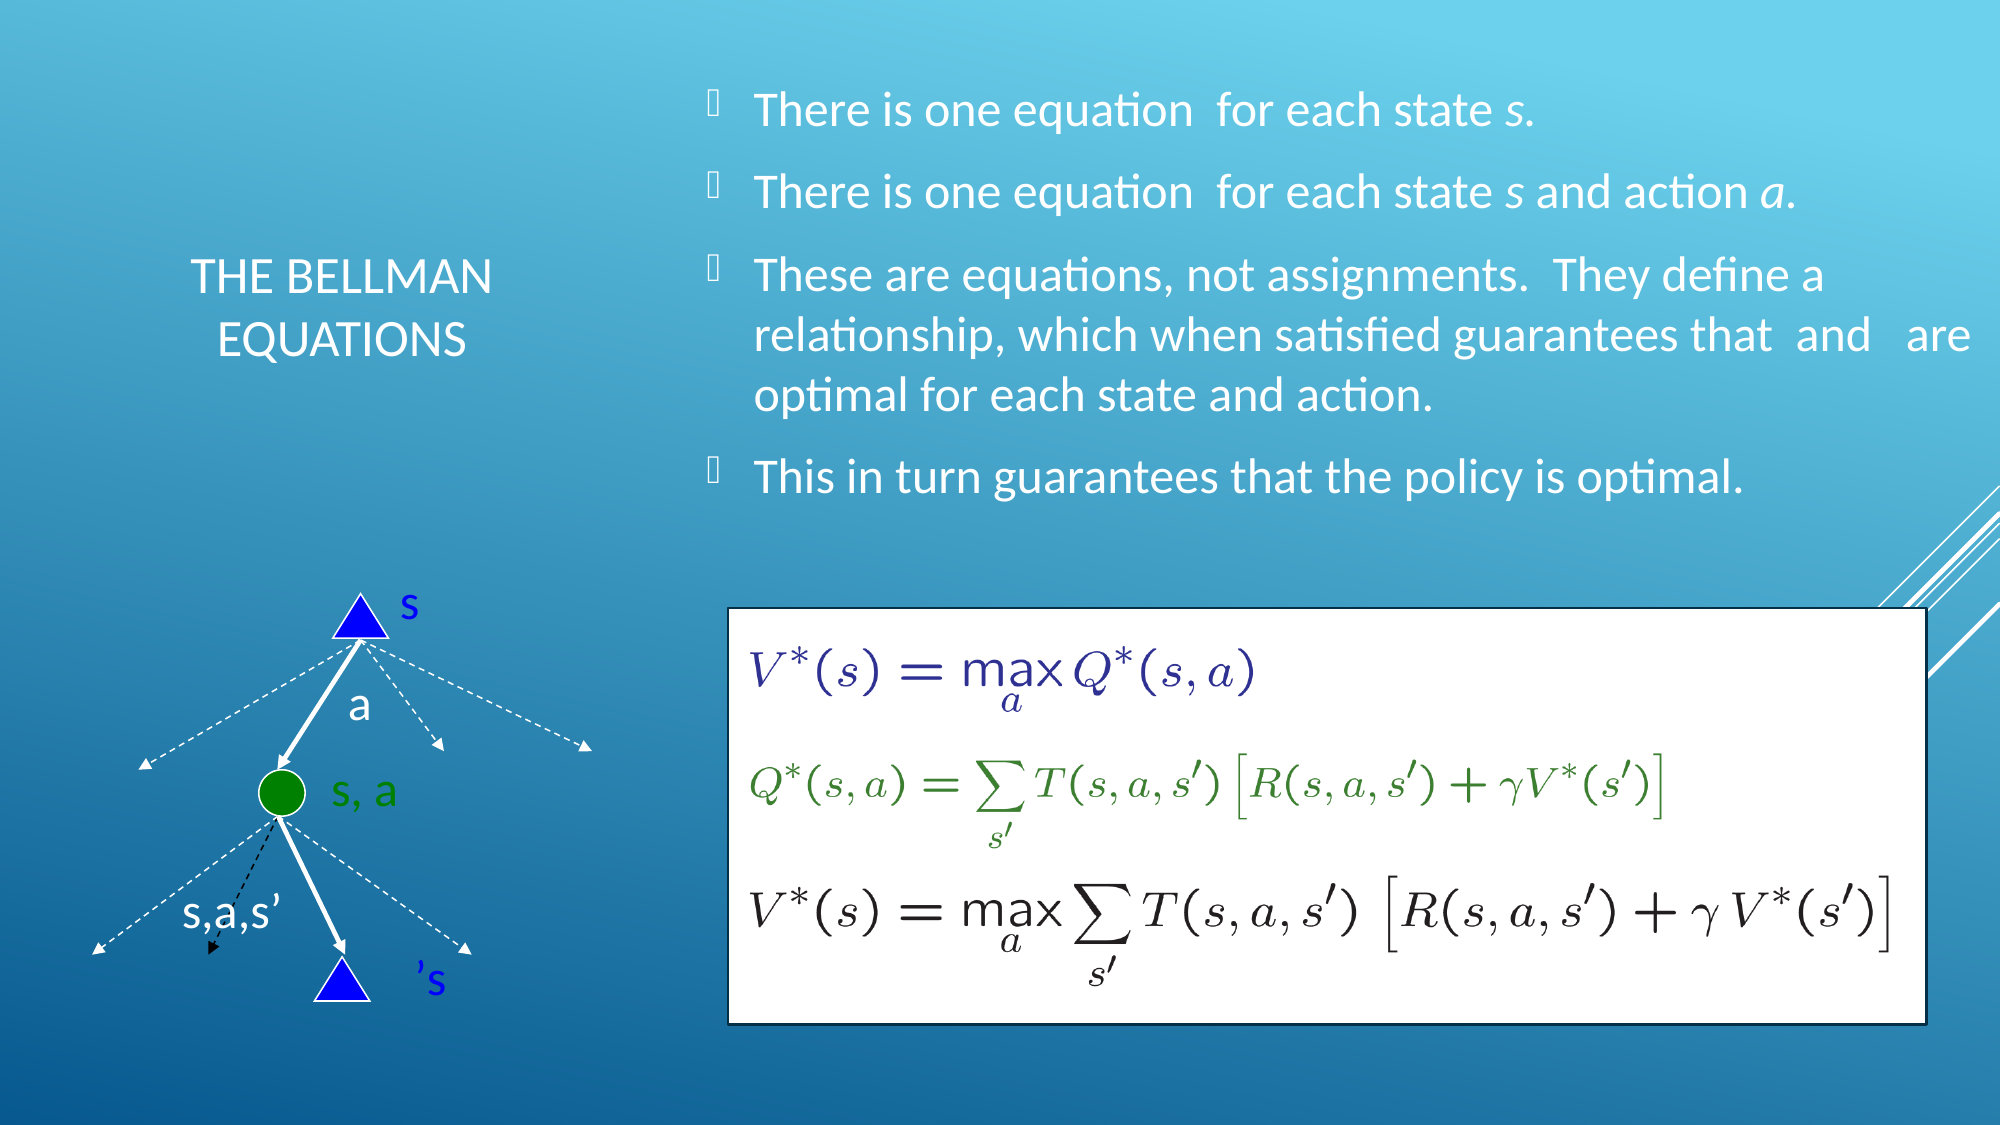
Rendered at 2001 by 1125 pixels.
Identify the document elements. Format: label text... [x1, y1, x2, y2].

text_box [727, 607, 1927, 1025]
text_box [91, 562, 593, 1015]
title The Bellman Equations [124, 232, 560, 377]
